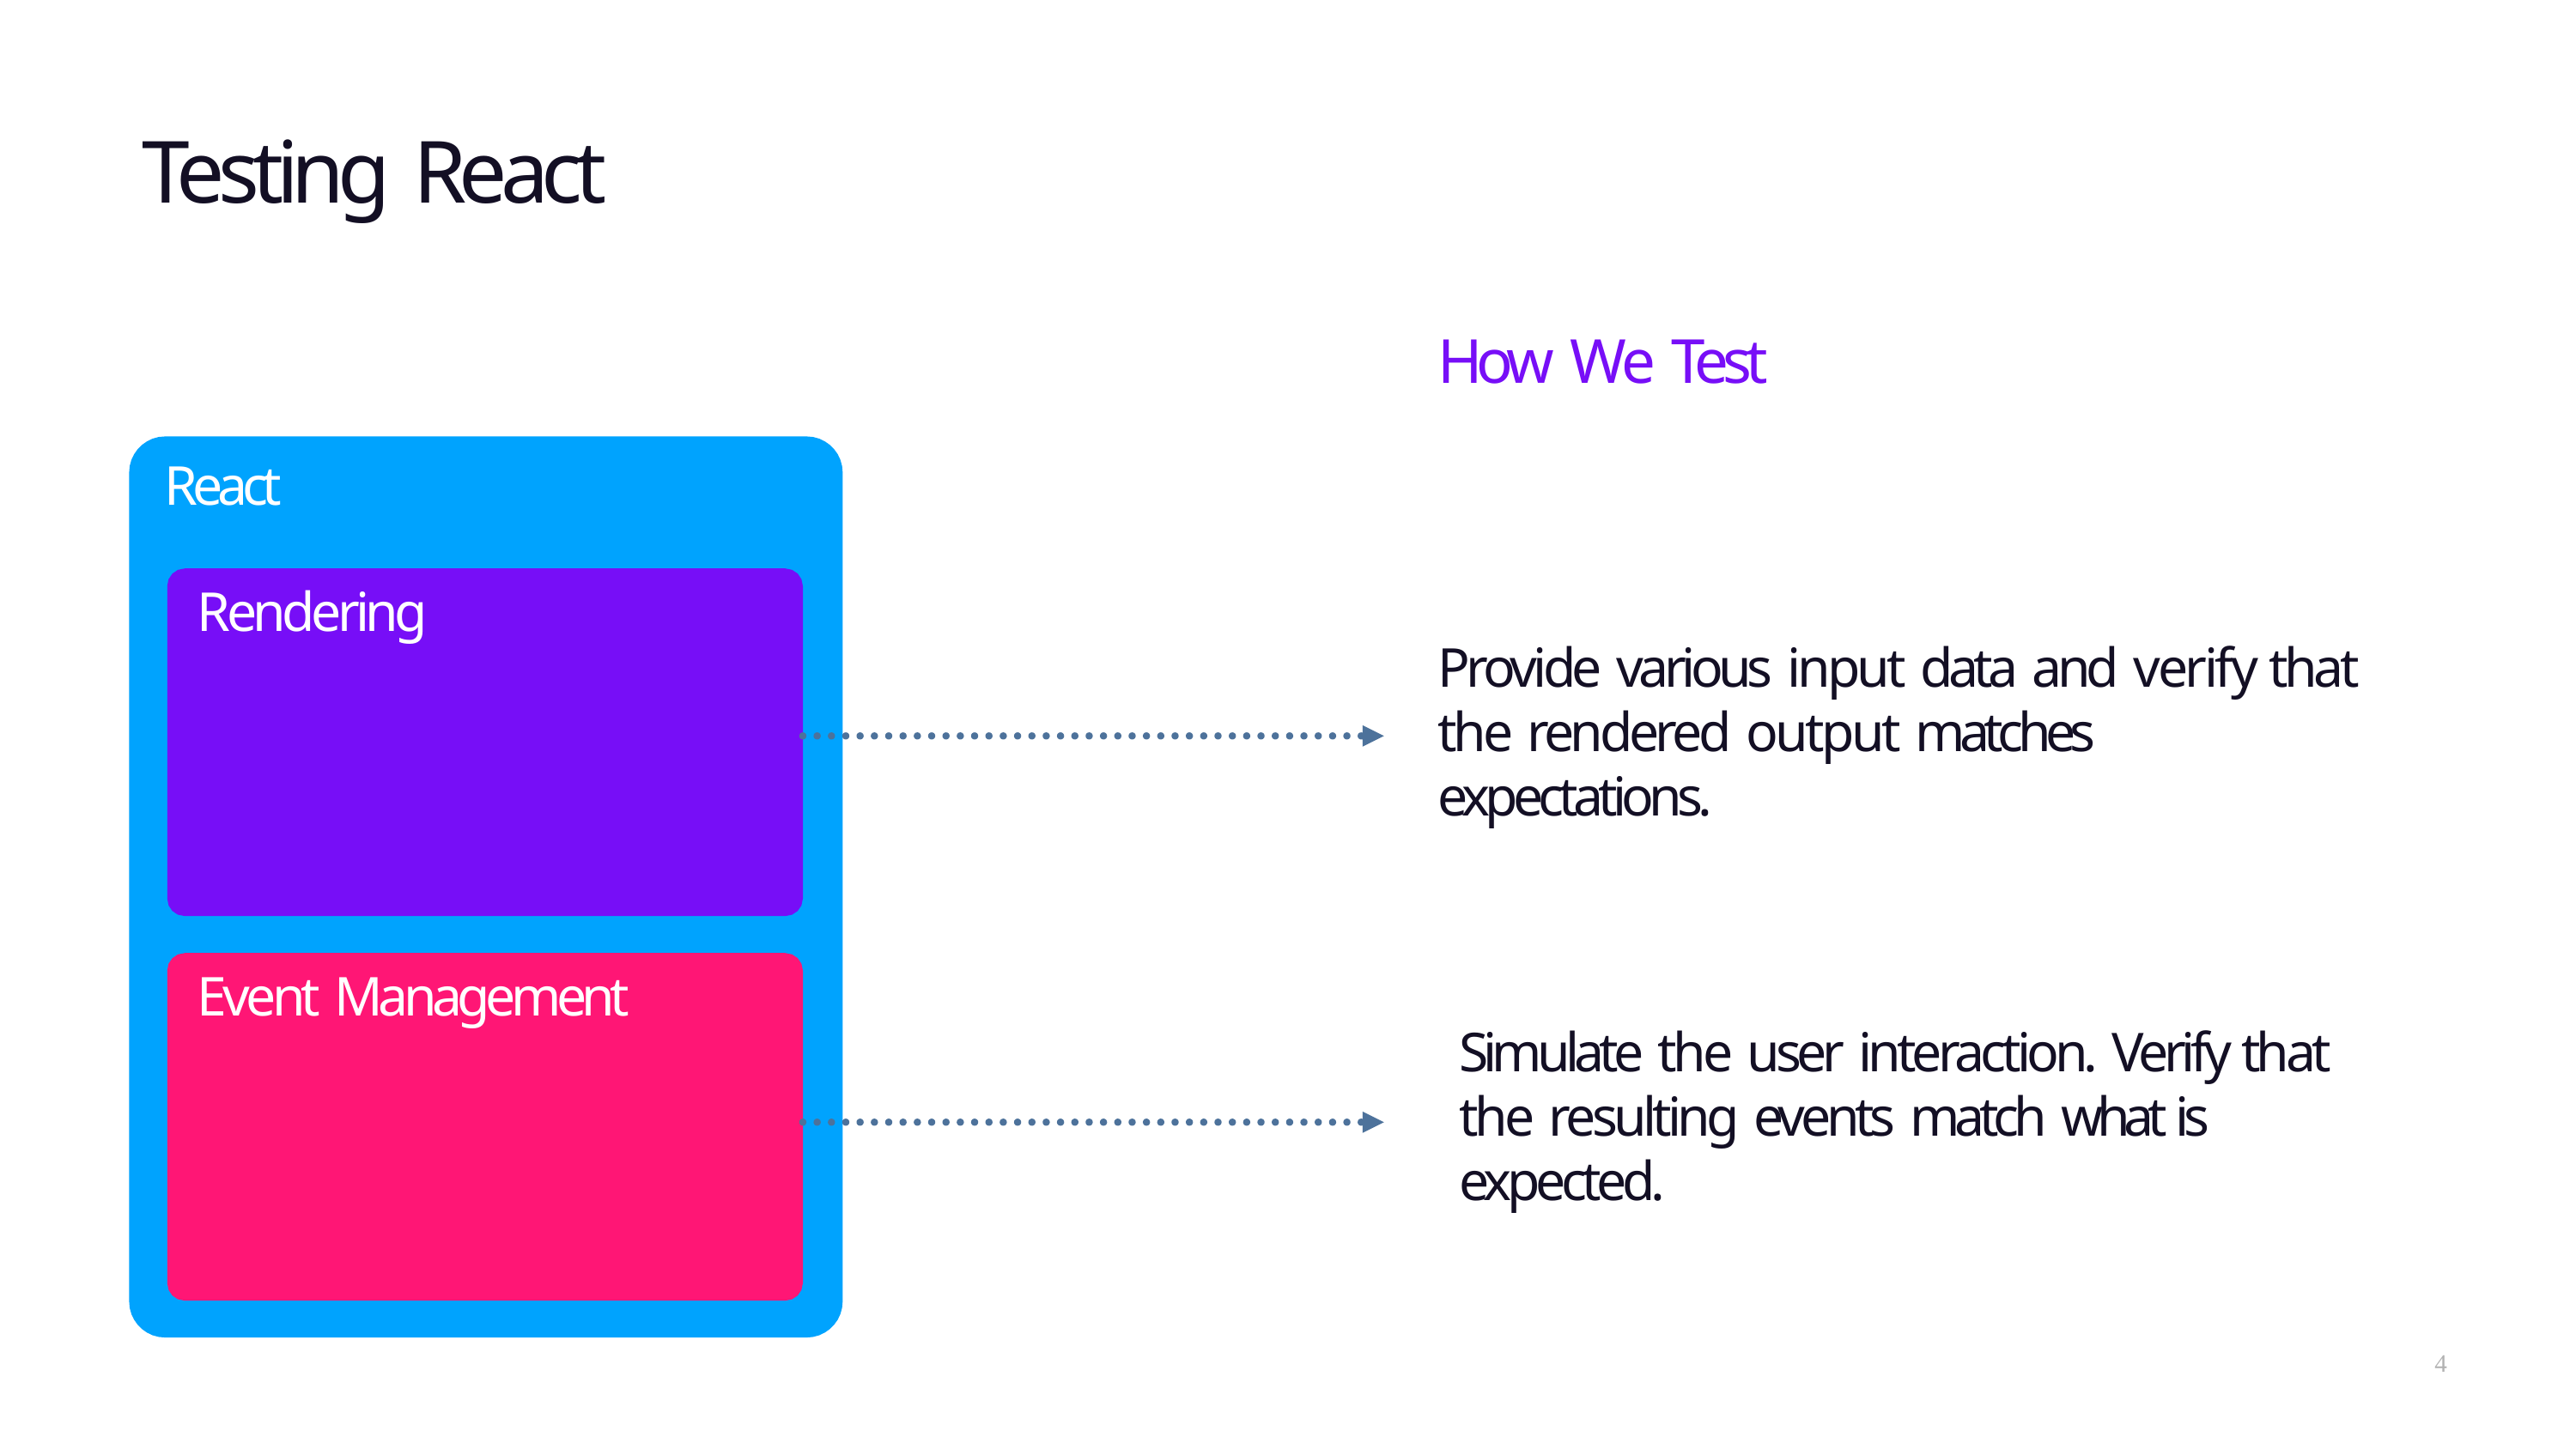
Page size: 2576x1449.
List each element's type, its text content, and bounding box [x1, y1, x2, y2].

text_box [1358, 1111, 1384, 1133]
text_box [1214, 1119, 1222, 1126]
text_box [1272, 1119, 1279, 1126]
text_box [1343, 1119, 1351, 1126]
text_box [1056, 1119, 1065, 1126]
text_box [1315, 1119, 1322, 1126]
text_box [1013, 1119, 1022, 1126]
text_box [1042, 732, 1050, 740]
text_box [970, 1119, 979, 1126]
text_box [1229, 1119, 1236, 1126]
text_box [1343, 732, 1351, 740]
slide_number 4 [1855, 1347, 2447, 1420]
text_box [1013, 732, 1022, 740]
text_box [985, 732, 993, 740]
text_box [129, 436, 843, 1338]
text_box [1272, 732, 1279, 740]
text_box [927, 1119, 936, 1126]
text_box [957, 732, 964, 740]
text_box [1328, 732, 1337, 740]
text_box [1171, 1119, 1179, 1126]
text_box [942, 732, 950, 740]
text_box [1042, 1119, 1050, 1126]
text_box [1099, 1119, 1108, 1126]
text_box [1257, 1119, 1265, 1126]
text_box How We Test [1436, 320, 1825, 396]
text_box [942, 1119, 950, 1126]
text_box [1186, 1119, 1194, 1126]
text_box [1085, 1119, 1093, 1126]
text_box [1315, 732, 1322, 740]
text_box [1242, 732, 1251, 740]
text_box [1114, 732, 1122, 740]
text_box [957, 1119, 964, 1126]
text_box [1300, 1119, 1308, 1126]
text_box [999, 732, 1007, 740]
text_box [1229, 732, 1236, 740]
text_box [871, 1119, 878, 1126]
text_box [1128, 732, 1136, 740]
text_box Provide various input data and verify that the rendered output matches expectations. [1436, 632, 2370, 828]
text_box [1028, 732, 1036, 740]
text_box [970, 732, 979, 740]
text_box [1085, 732, 1093, 740]
text_box [999, 1119, 1007, 1126]
text_box [1142, 1119, 1151, 1126]
text_box [1157, 1119, 1165, 1126]
text_box [1358, 724, 1384, 747]
text_box [1285, 732, 1294, 740]
text_box [1128, 1119, 1136, 1126]
text_box [856, 732, 864, 740]
text_box [914, 732, 921, 740]
text_box [884, 732, 893, 740]
text_box [927, 732, 936, 740]
text_box [899, 1119, 907, 1126]
text_box [1257, 732, 1265, 740]
text_box [856, 1119, 864, 1126]
text_box [1028, 1119, 1036, 1126]
text_box [1328, 1119, 1337, 1126]
text_box [1214, 732, 1222, 740]
text_box [1186, 732, 1194, 740]
text_box [884, 1119, 893, 1126]
text_box [1300, 732, 1308, 740]
text_box [1142, 732, 1151, 740]
text_box [1071, 732, 1078, 740]
text_box [914, 1119, 921, 1126]
text_box [1171, 732, 1179, 740]
title Testing React [140, 115, 2040, 360]
text_box [1056, 732, 1065, 740]
text_box [1285, 1119, 1294, 1126]
text_box [1157, 732, 1165, 740]
text_box [1071, 1119, 1078, 1126]
text_box [1099, 732, 1108, 740]
text_box [1200, 1119, 1208, 1126]
text_box [1200, 732, 1208, 740]
text_box [899, 732, 907, 740]
text_box Simulate the user interaction. Verify that the resulting events match what is expected. [1457, 1016, 2401, 1211]
text_box [1242, 1119, 1251, 1126]
text_box [871, 732, 878, 740]
text_box [1114, 1119, 1122, 1126]
text_box [985, 1119, 993, 1126]
